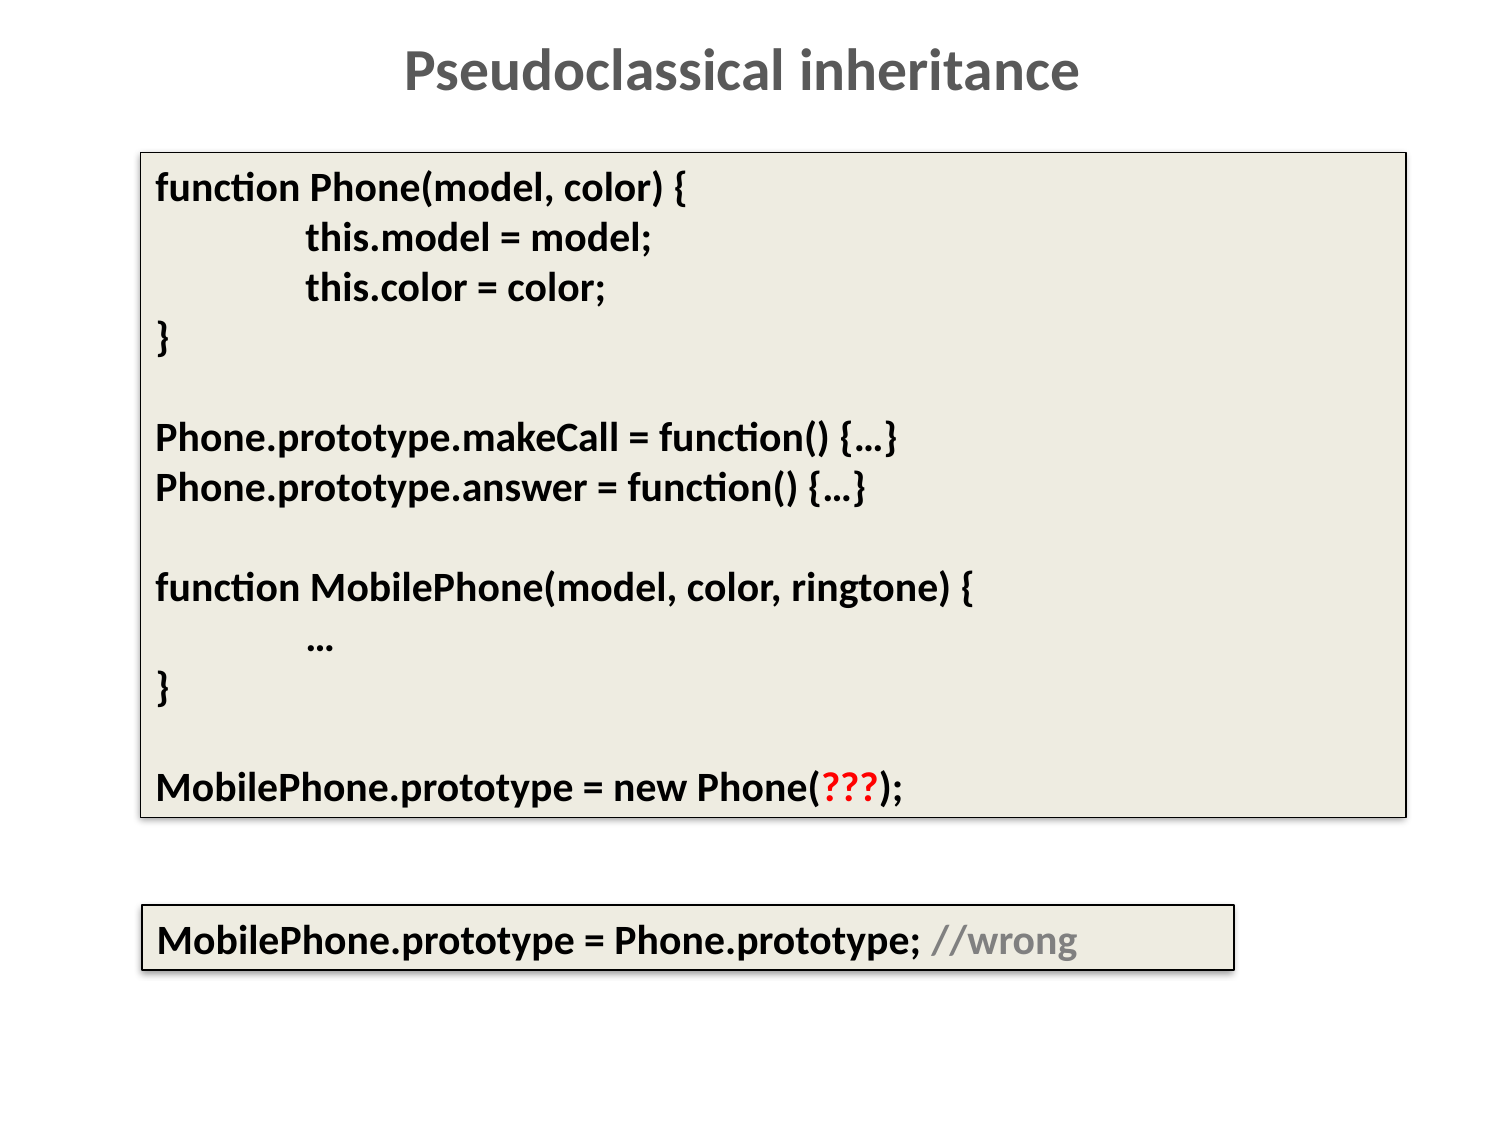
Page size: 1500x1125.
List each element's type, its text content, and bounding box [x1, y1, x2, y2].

title Pseudoclassical inheritance [105, 23, 1381, 111]
text_box function Phone(model, color) { this.model = model; this.color = color; } Phone.prototype.makeCall = function() {…} Phone.prototype.answer = function() {…} function MobilePhone(model, color, ringtone) { … } MobilePhone.prototype = new Phone(???); [140, 152, 1407, 818]
text_box MobilePhone.prototype = Phone.prototype; //wrong [141, 904, 1235, 971]
